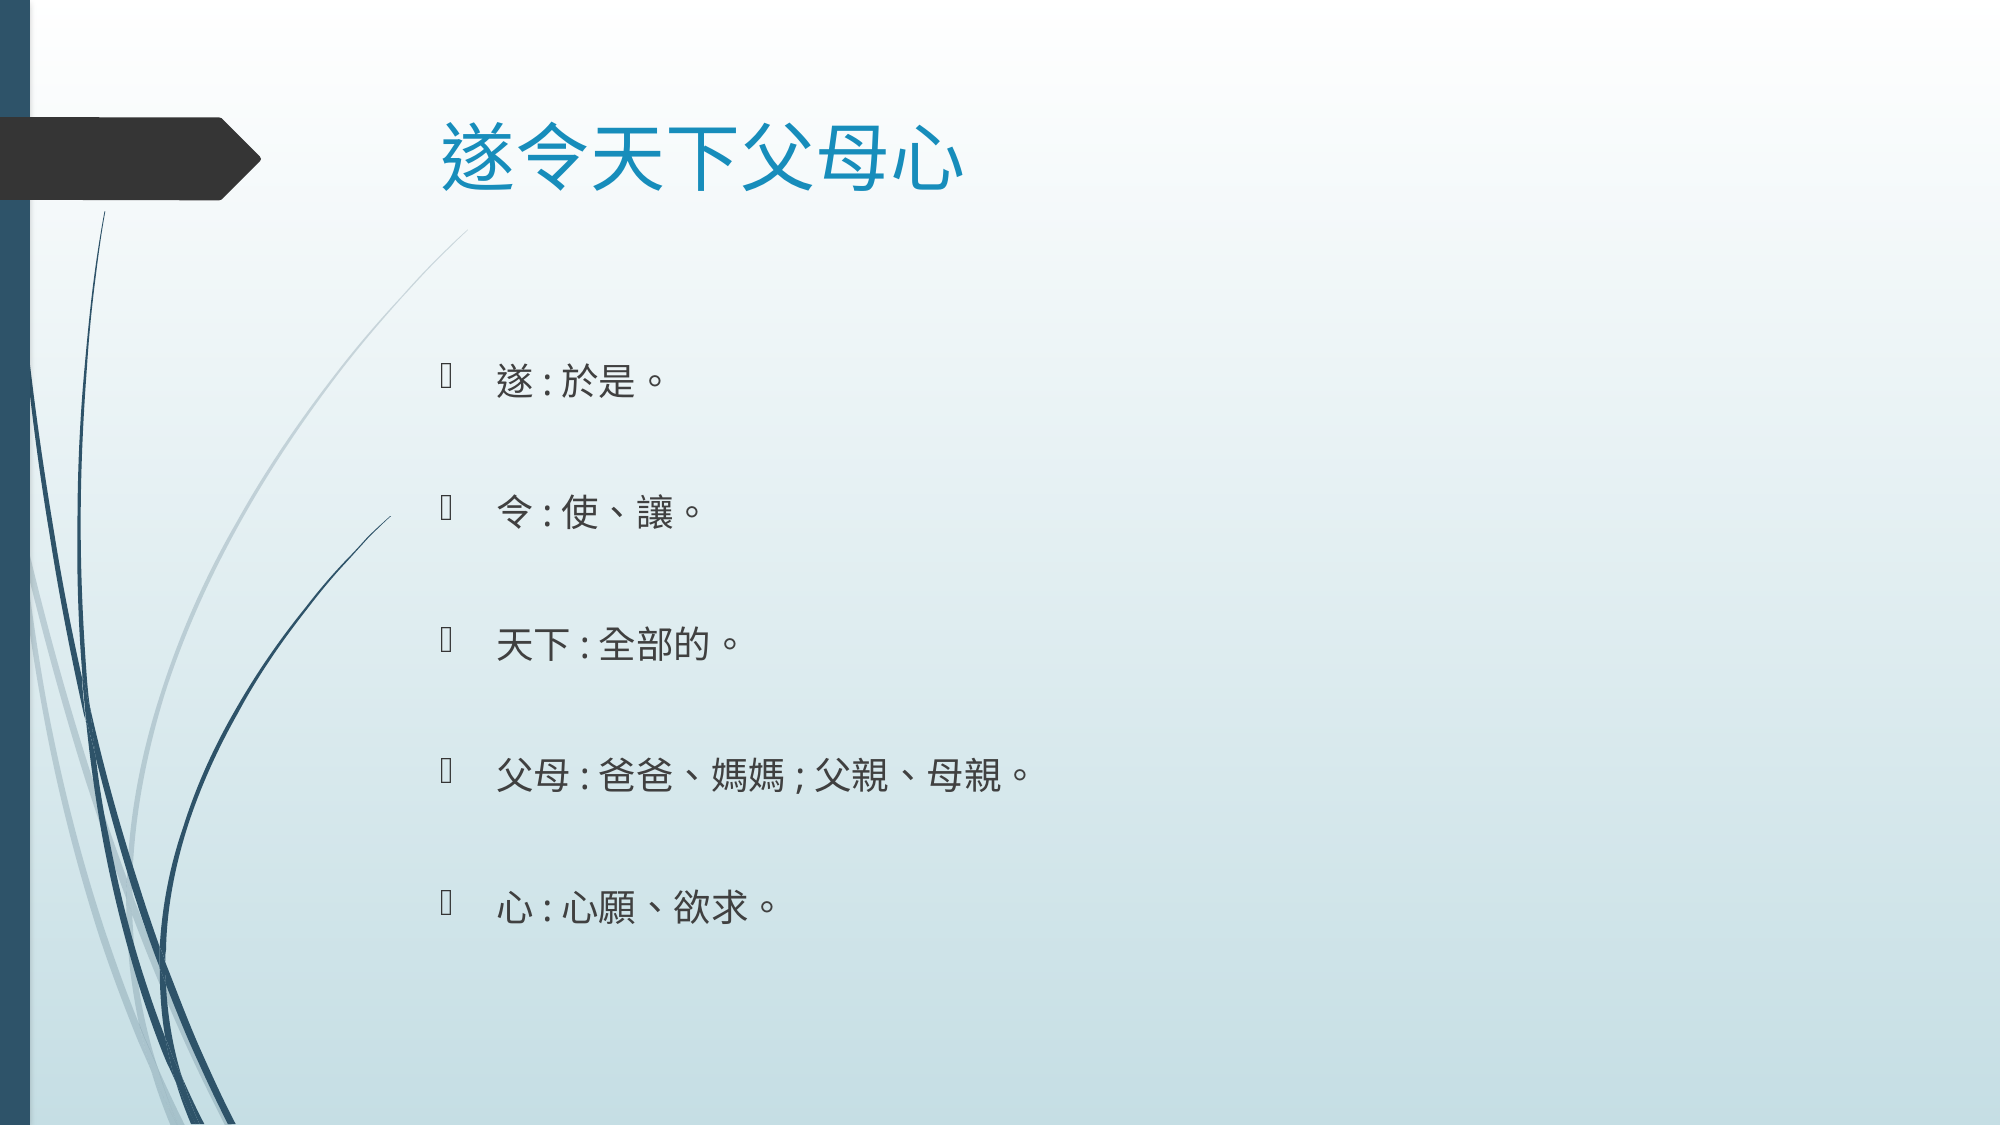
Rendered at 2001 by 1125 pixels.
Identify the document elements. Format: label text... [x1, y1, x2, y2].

title 遂令天下父母心 [425, 102, 1888, 313]
list 遂:於是。 令:使、讓。 天下:全部的。 父母:爸爸、媽媽;父親、母親。 心:心願、欲求。 [424, 350, 1888, 970]
